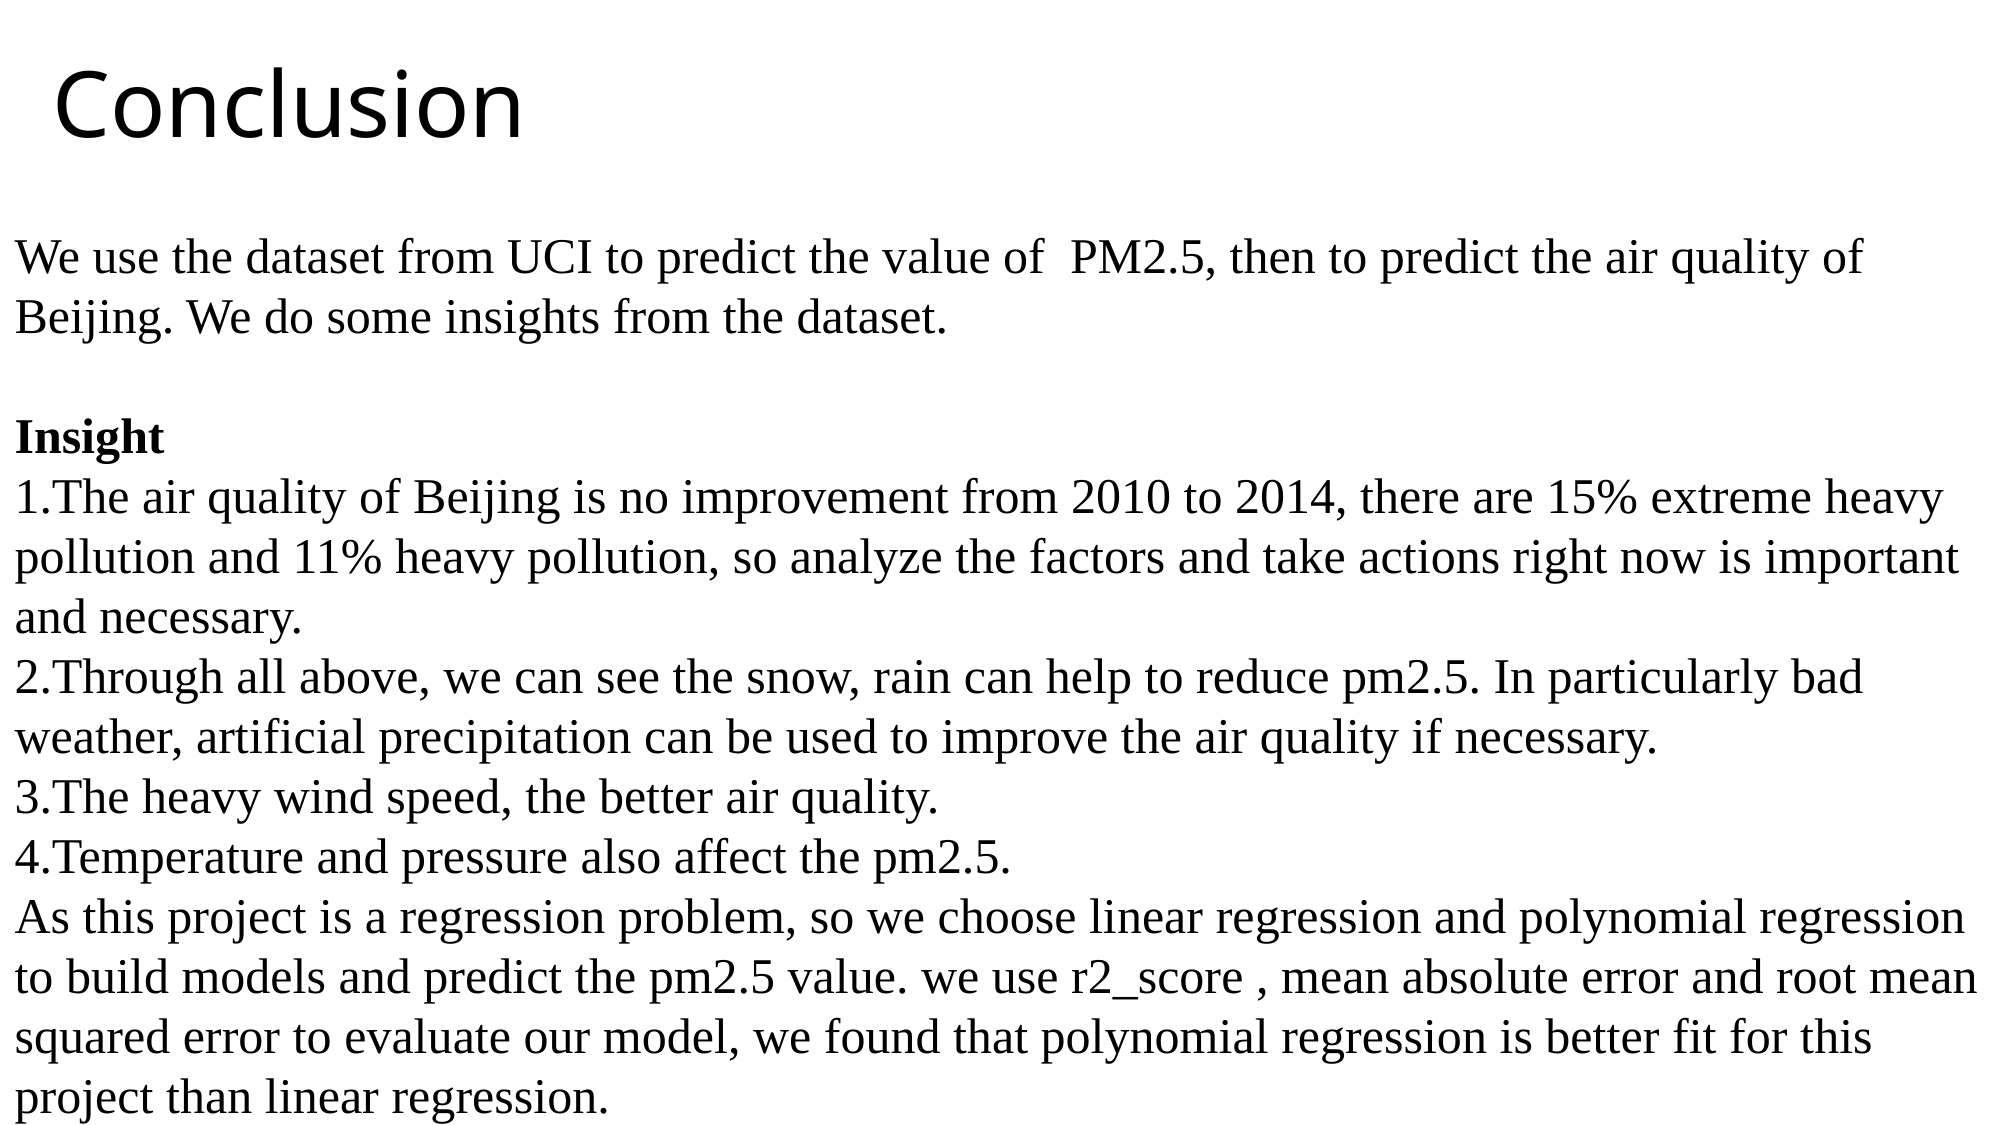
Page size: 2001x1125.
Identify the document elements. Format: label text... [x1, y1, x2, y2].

title Conclusion [37, 0, 1863, 216]
text_box We use the dataset from UCI to predict the value of PM2.5, then to predict the air quality of Beijing. We do some insights from the dataset. Insight The air quality of Beijing is no improvement from 2010 to 2014, there are 15% extreme heavy pollution and 11% heavy pollution, so analyze the factors and take actions right now is important and necessary. Through all above, we can see the snow, rain can help to reduce pm2.5. In particularly bad weather, artificial precipitation can be used to improve the air quality if necessary. The heavy wind speed, the better air quality. Temperature and pressure also affect the pm2.5. As this project is a regression problem, so we choose linear regression and polynomial regression to build models and predict the pm2.5 value. we use r2_score , mean absolute error and root mean squared error to evaluate our model, we found that polynomial regression is better fit for this project than linear regression. [0, 216, 2000, 1125]
